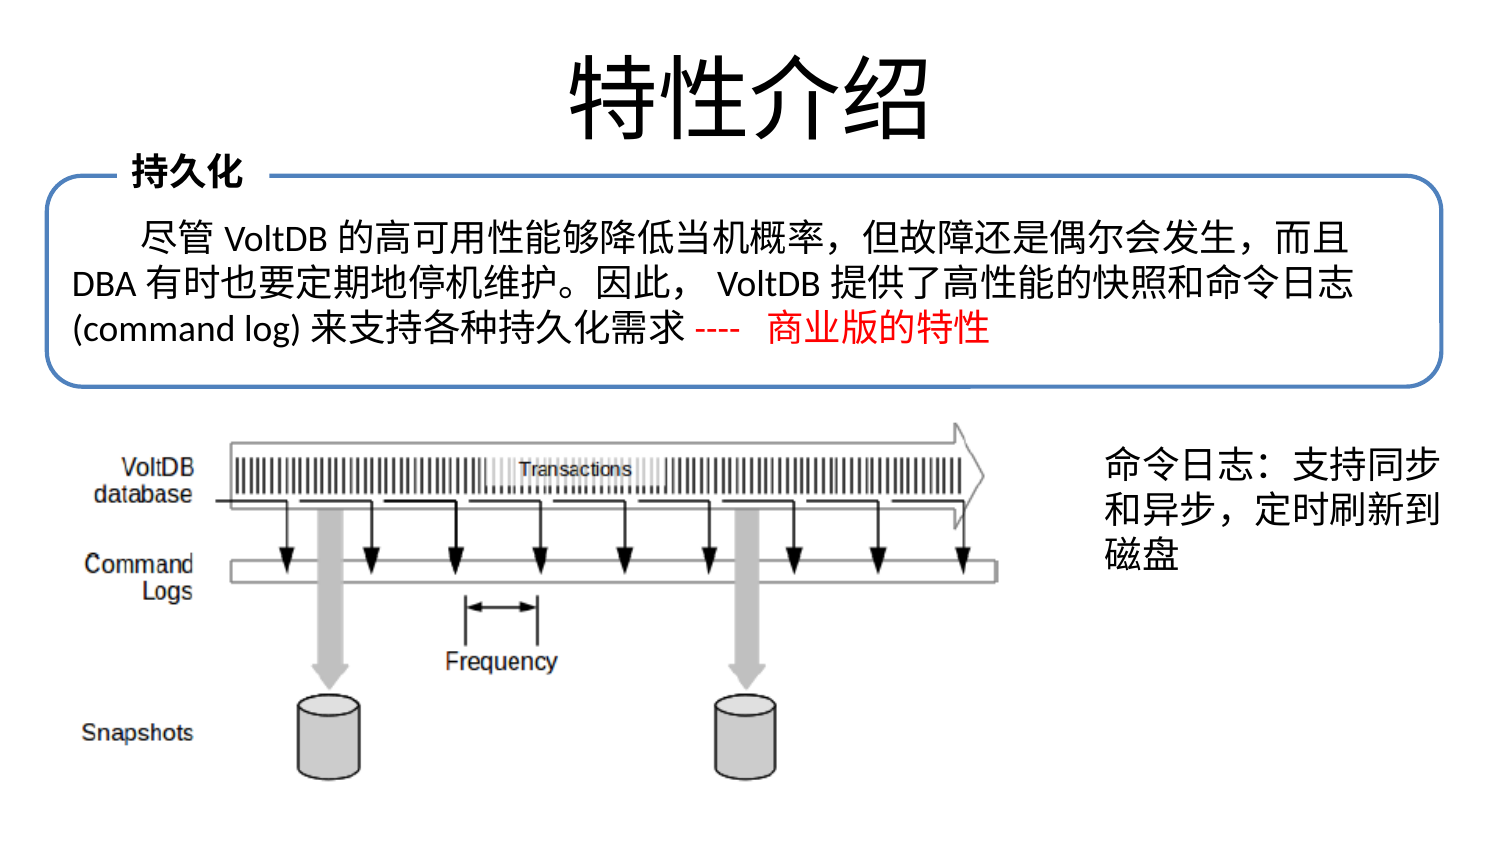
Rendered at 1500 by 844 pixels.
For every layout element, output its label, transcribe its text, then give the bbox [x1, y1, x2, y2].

text_box 尽管VoltDB的高可用性能够降低当机概率，但故障还是偶尔会发生，而且DBA有时也要定期地停机维护。因此，VoltDB提供了高性能的快照和命令日志(command log)来支持各种持久化需求---- 商业版的特性 [44, 173, 1444, 389]
text_box 命令日志：支持同步和异步，定时刷新到磁盘 [1089, 433, 1465, 584]
title 特性介绍 [75, 33, 1425, 175]
picture [0, 398, 1017, 805]
text_box 持久化 [117, 140, 270, 201]
